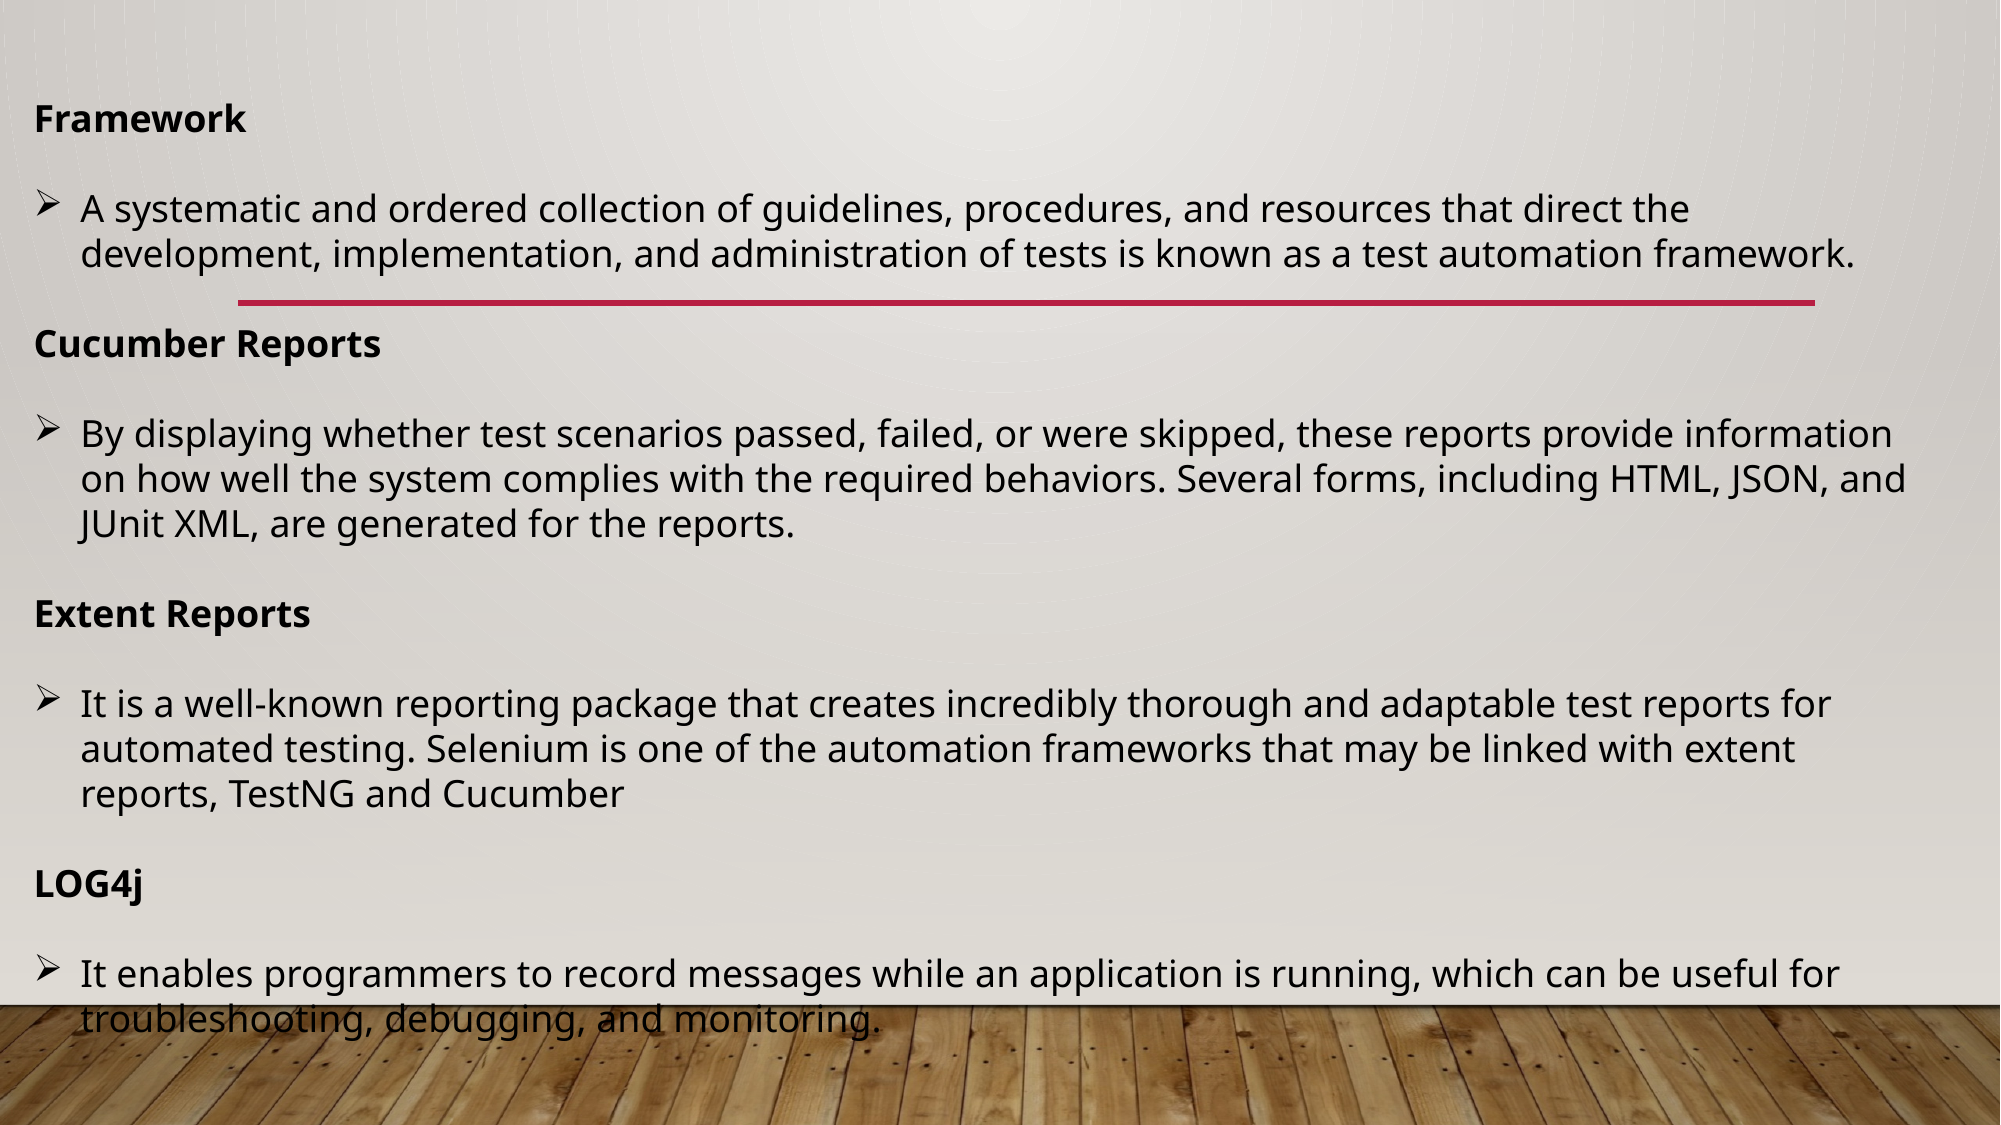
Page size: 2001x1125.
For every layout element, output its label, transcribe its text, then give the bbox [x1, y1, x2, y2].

text_box Framework A systematic and ordered collection of guidelines, procedures, and resources that direct the development, implementation, and administration of tests is known as a test automation framework. Cucumber Reports By displaying whether test scenarios passed, failed, or were skipped, these reports provide information on how well the system complies with the required behaviors. Several forms, including HTML, JSON, and JUnit XML, are generated for the reports. Extent Reports It is a well-known reporting package that creates incredibly thorough and adaptable test reports for automated testing. Selenium is one of the automation frameworks that may be linked with extent reports, TestNG and Cucumber LOG4j It enables programmers to record messages while an application is running, which can be useful for troubleshooting, debugging, and monitoring. [18, 87, 1943, 1093]
picture [0, 1005, 2000, 1125]
